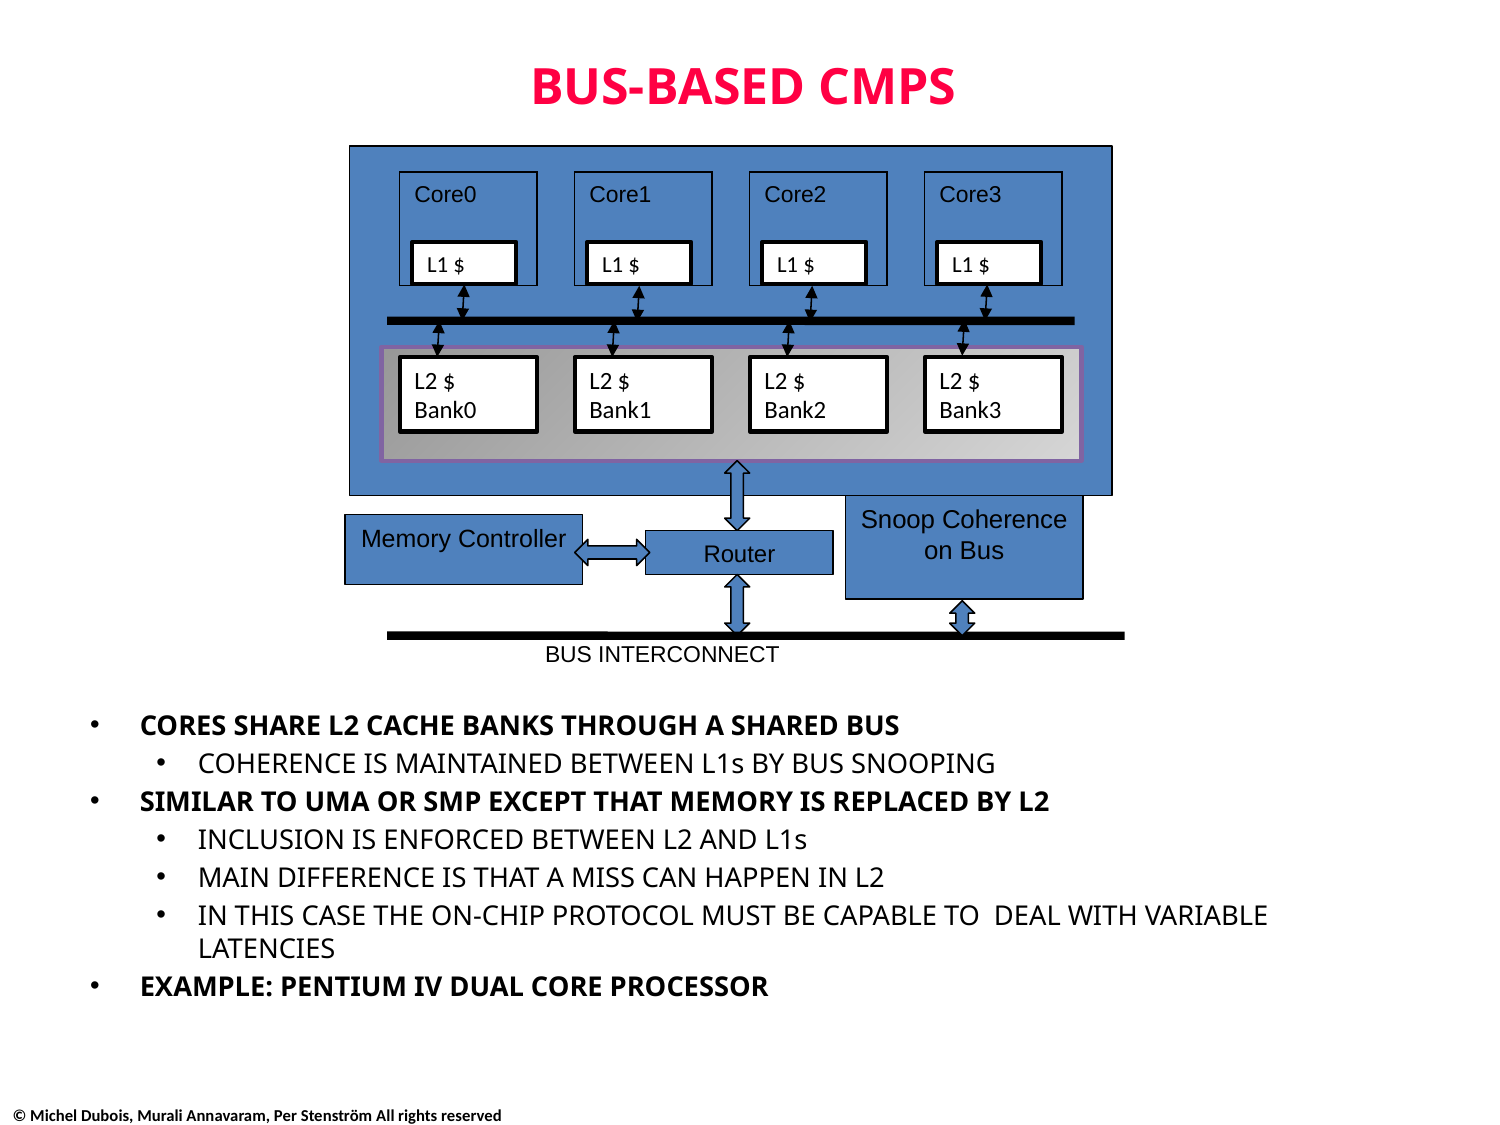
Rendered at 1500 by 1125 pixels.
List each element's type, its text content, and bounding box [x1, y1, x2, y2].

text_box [344, 145, 1125, 676]
title BUS-BASED CMPS [74, 9, 1426, 128]
list CORES SHARE L2 CACHE BANKS THROUGH A SHARED BUS COHERENCE IS MAINTAINED BETWEEN L1s BY BUS SNOOPING SIMILAR TO UMA OR SMP EXCEPT THAT MEMORY IS REPLACED BY L2 INCLUSION IS ENFORCED BETWEEN L2 AND L1s MAIN DIFFERENCE IS THAT A MISS CAN HAPPEN IN L2 IN THIS CASE THE ON-CHIP PROTOCOL MUST BE CAPABLE TO DEAL WITH VARIABLE LATENCIES EXAMPLE: PENTIUM IV DUAL CORE PROCESSOR [74, 128, 1426, 1013]
